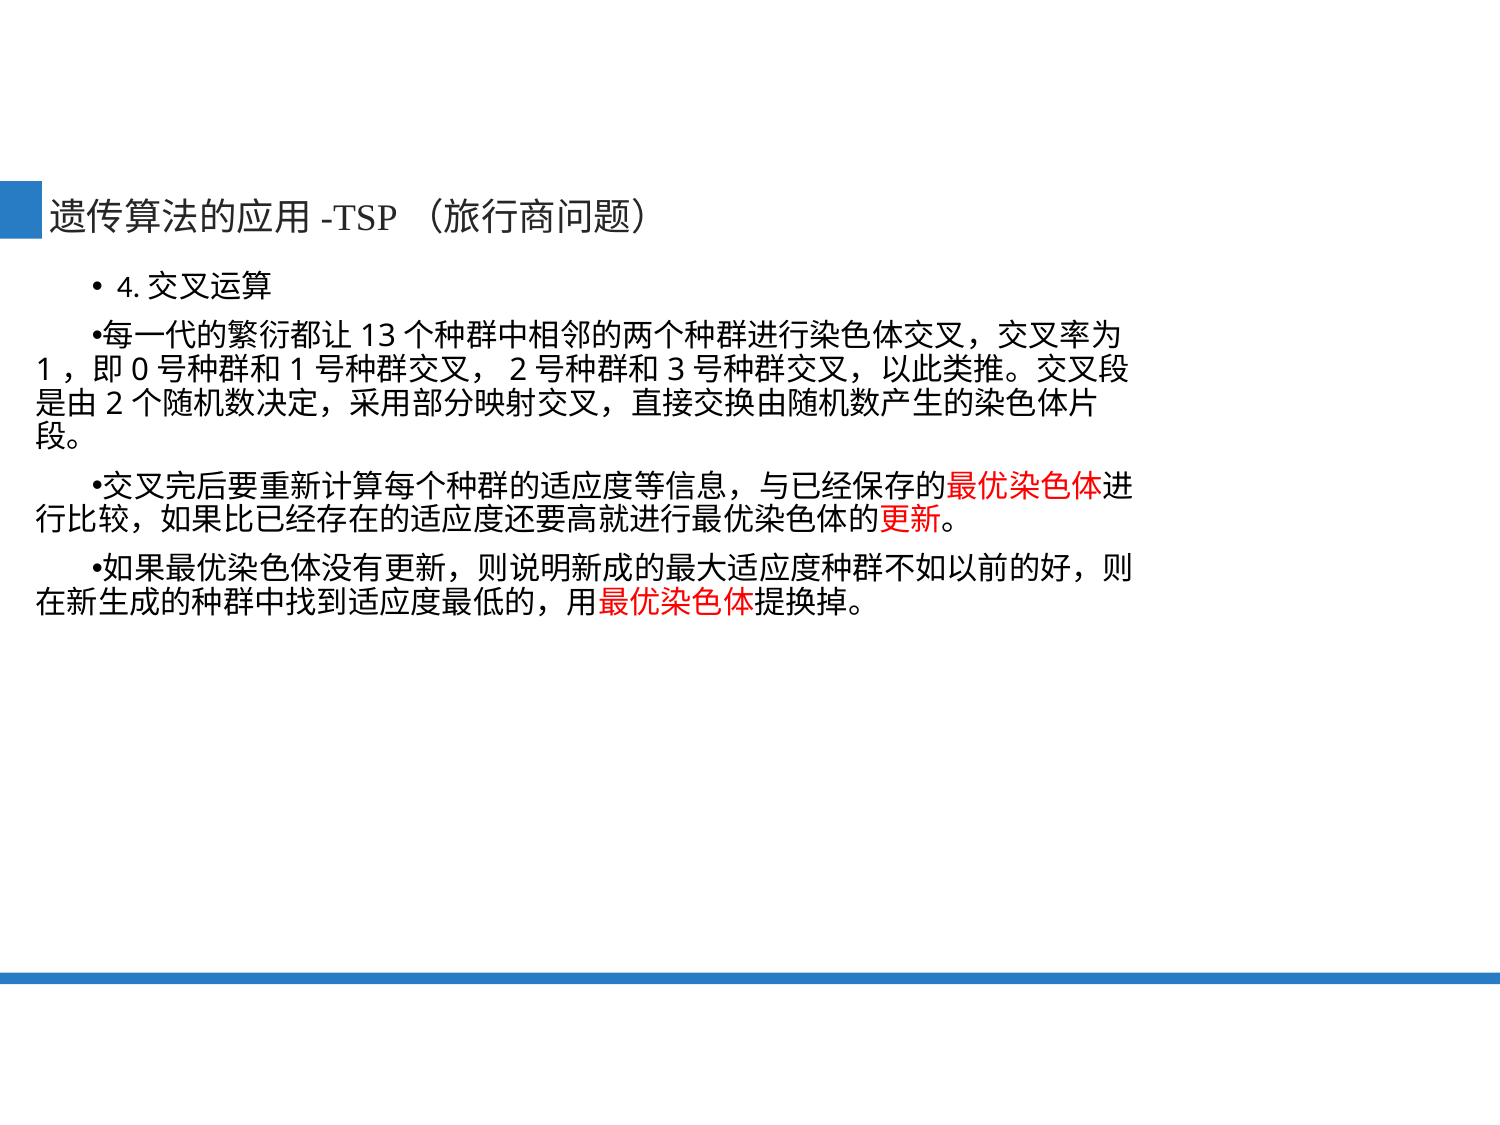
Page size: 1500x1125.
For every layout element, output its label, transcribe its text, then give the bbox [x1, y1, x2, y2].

text_box 遗传算法的应用-TSP（旅行商问题） [43, 185, 675, 246]
text_box [0, 181, 42, 239]
list 4.交叉运算 每一代的繁衍都让13个种群中相邻的两个种群进行染色体交叉，交叉率为1，即0号种群和1号种群交叉，2号种群和3号种群交叉，以此类推。交叉段是由2个随机数决定，采用部分映射交叉，直接交换由随机数产生的染色体片段。 交叉完后要重新计算每个种群的适应度等信息，与已经保存的最优染色体进行比较，如果比已经存在的适应度还要高就进行最优染色体的更新。 如果最优染色体没有更新，则说明新成的最大适应度种群不如以前的好，则在新生成的种群中找到适应度最低的，用最优染色体提换掉。 [0, 263, 1158, 869]
text_box [0, 972, 1500, 985]
